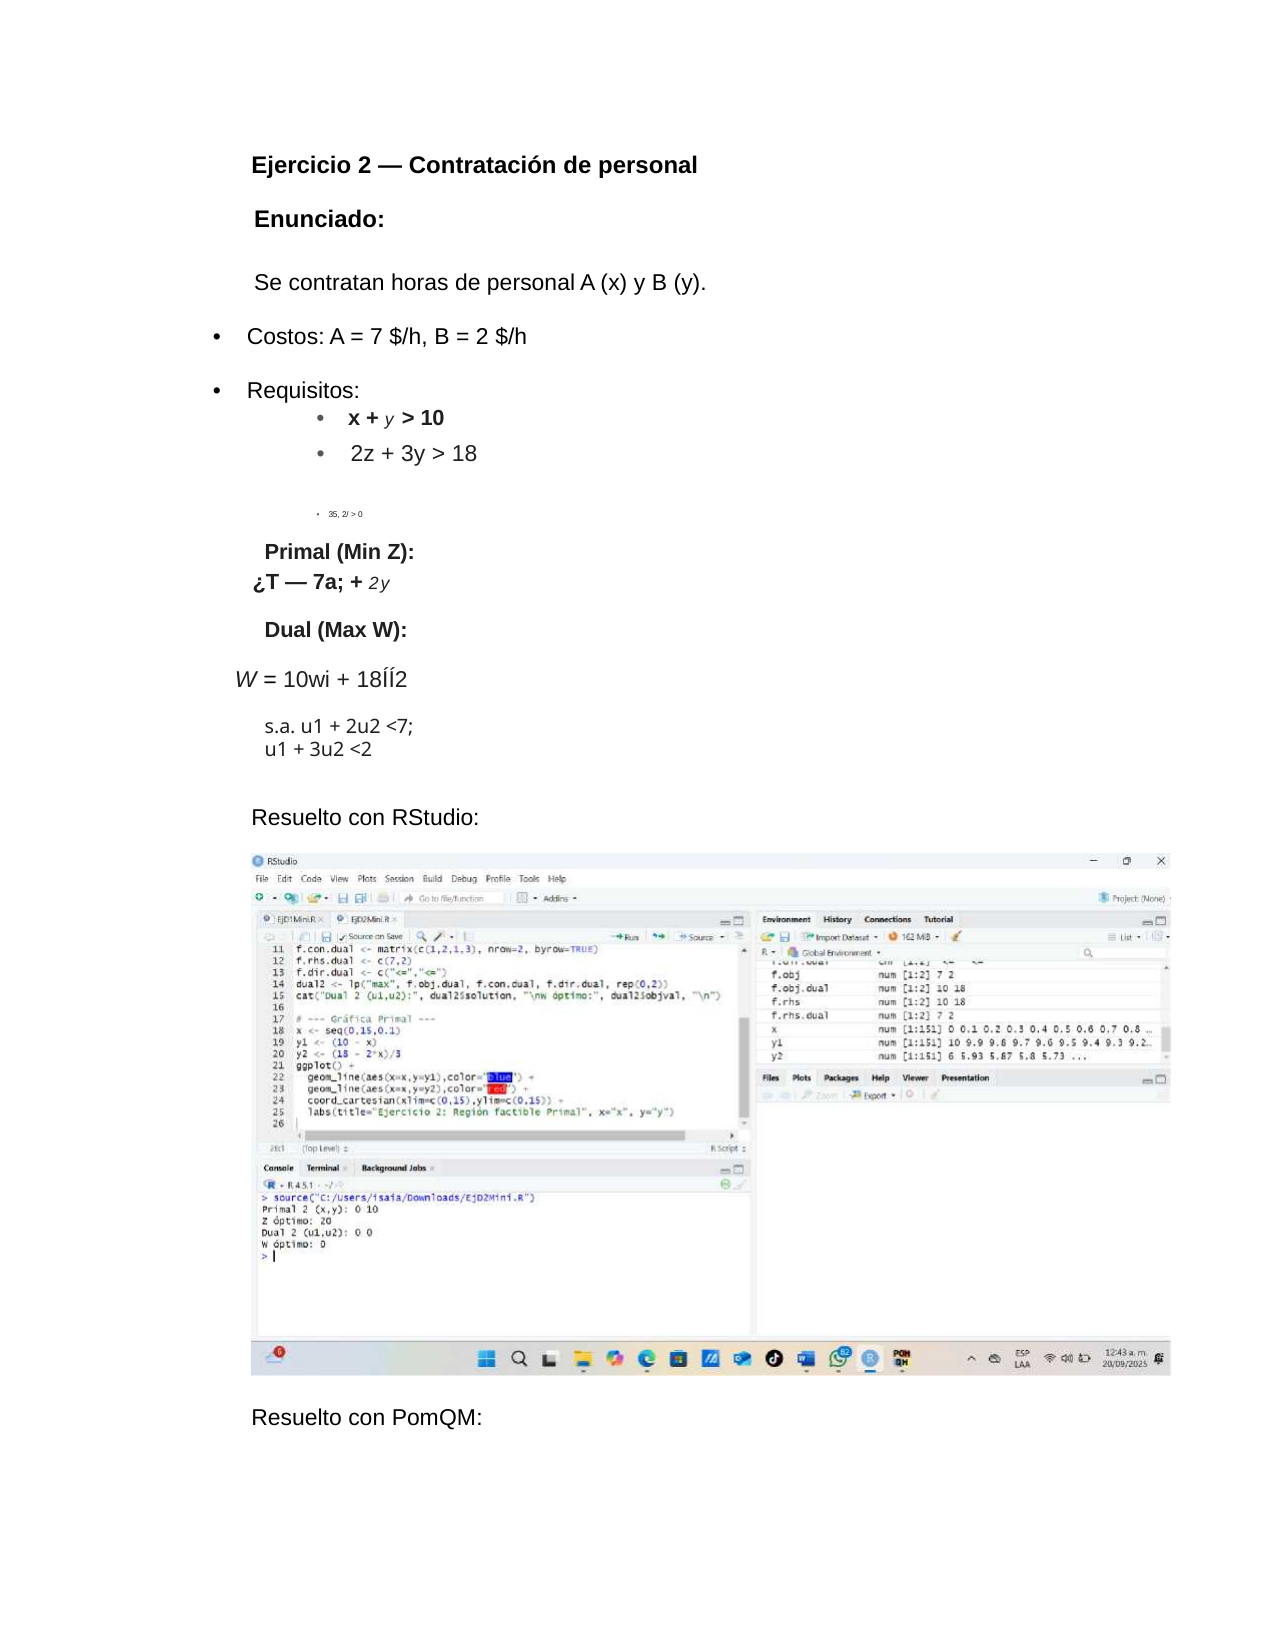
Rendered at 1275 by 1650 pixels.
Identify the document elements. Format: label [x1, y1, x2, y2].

text_box [251, 1402, 504, 1429]
text_box [251, 149, 719, 179]
text_box [212, 203, 747, 760]
text_box [251, 802, 501, 827]
picture [251, 853, 1172, 1377]
